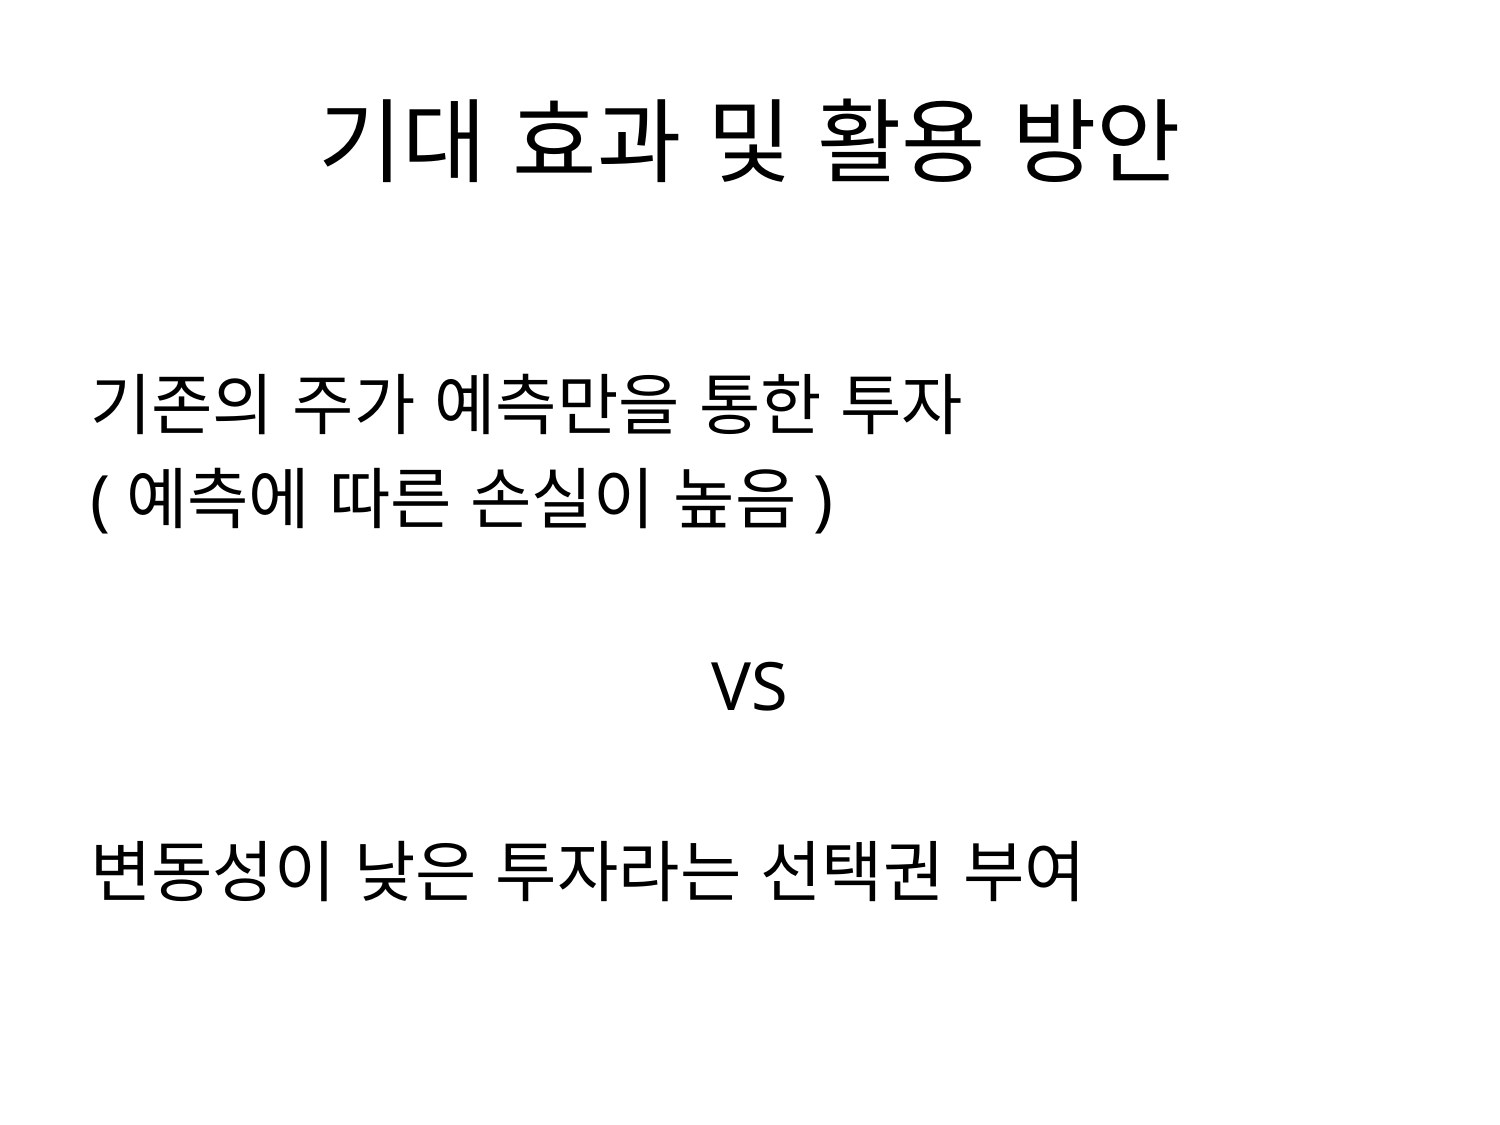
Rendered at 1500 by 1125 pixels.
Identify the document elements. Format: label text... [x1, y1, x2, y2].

title 기대 효과 및 활용 방안 [75, 45, 1425, 233]
list 기존의 주가 예측만을 통한 투자 (예측에 따른 손실이 높음) VS 변동성이 낮은 투자라는 선택권 부여 [75, 262, 1425, 1005]
